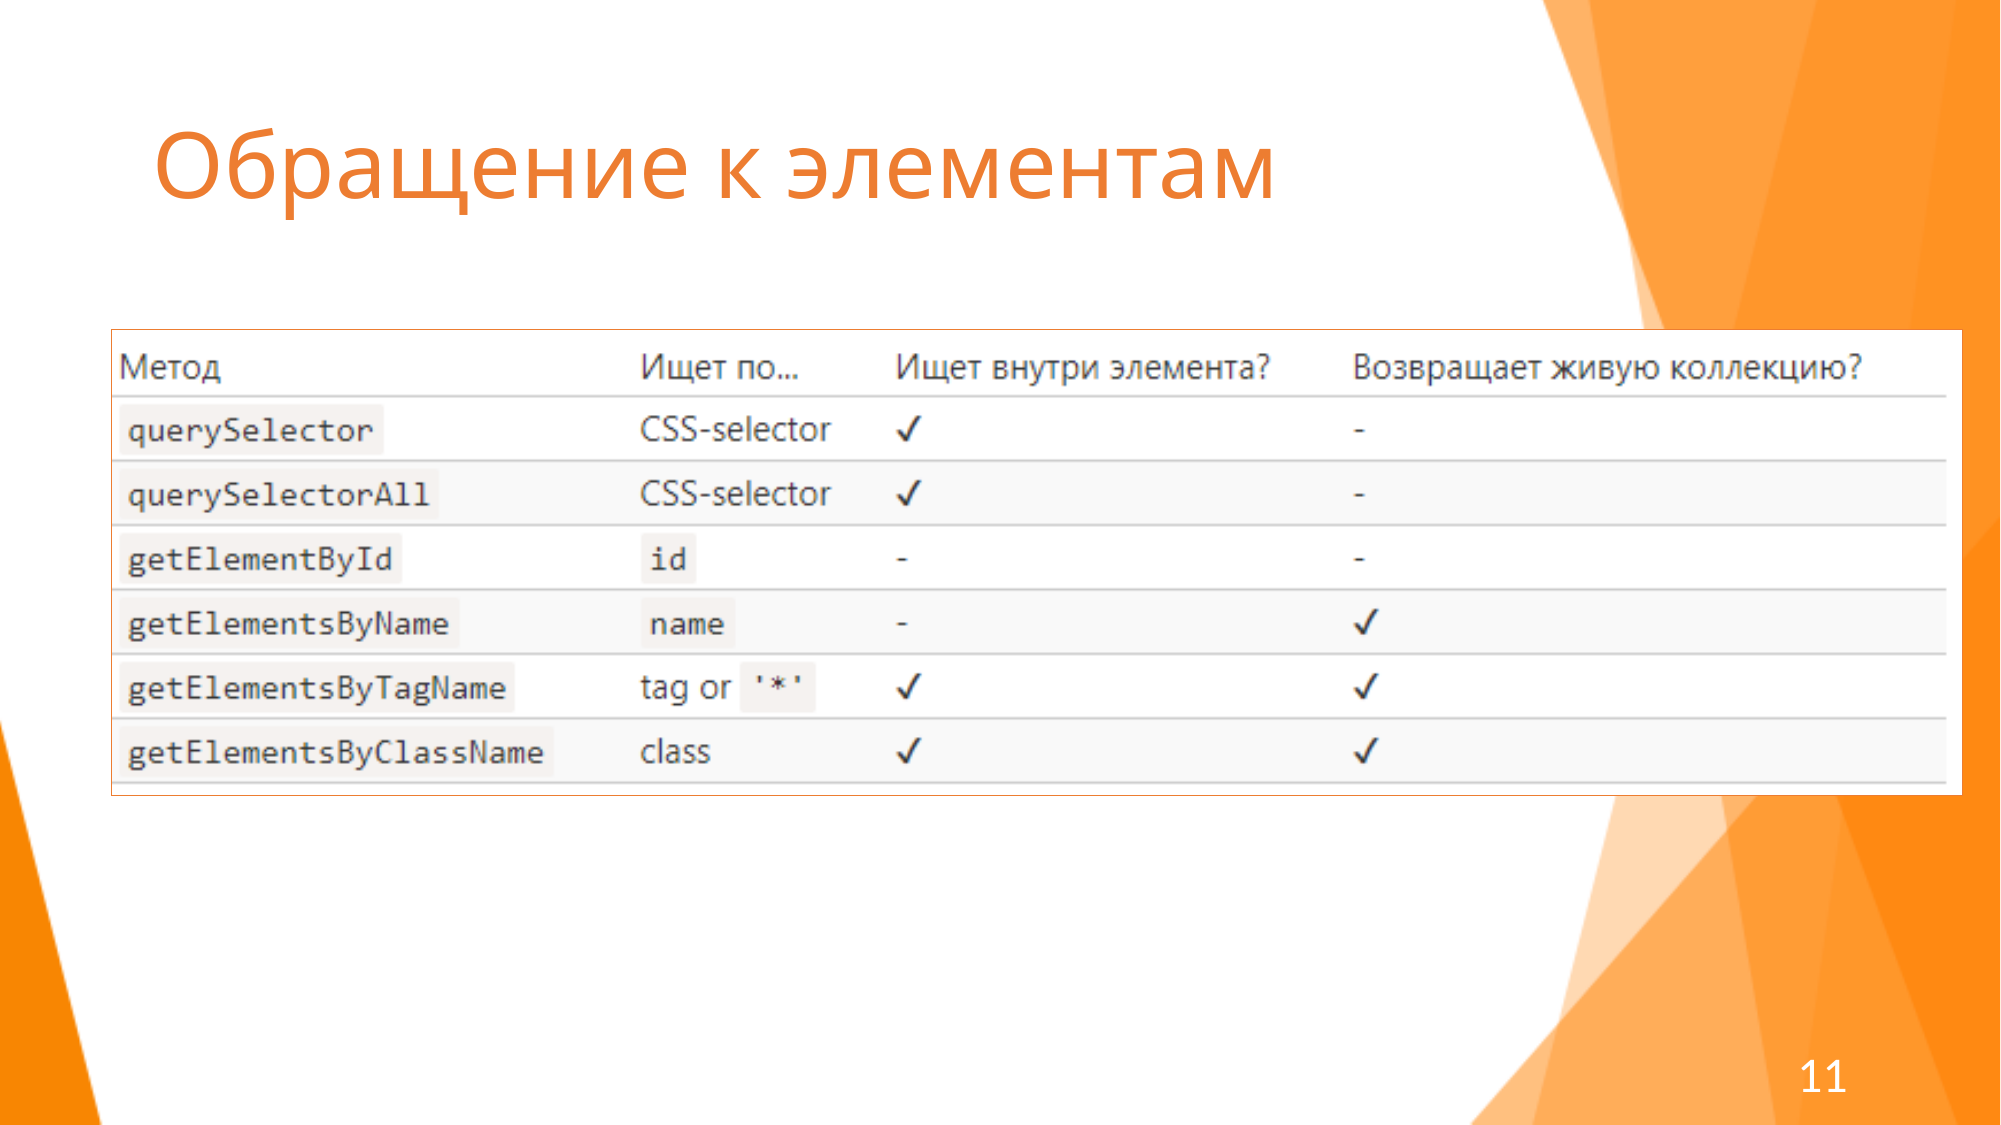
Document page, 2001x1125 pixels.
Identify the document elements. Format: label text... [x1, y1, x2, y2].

title Обращение к элементам [137, 59, 1863, 278]
picture [0, 0, 2001, 1125]
slide_number 11 [1412, 1042, 1863, 1103]
